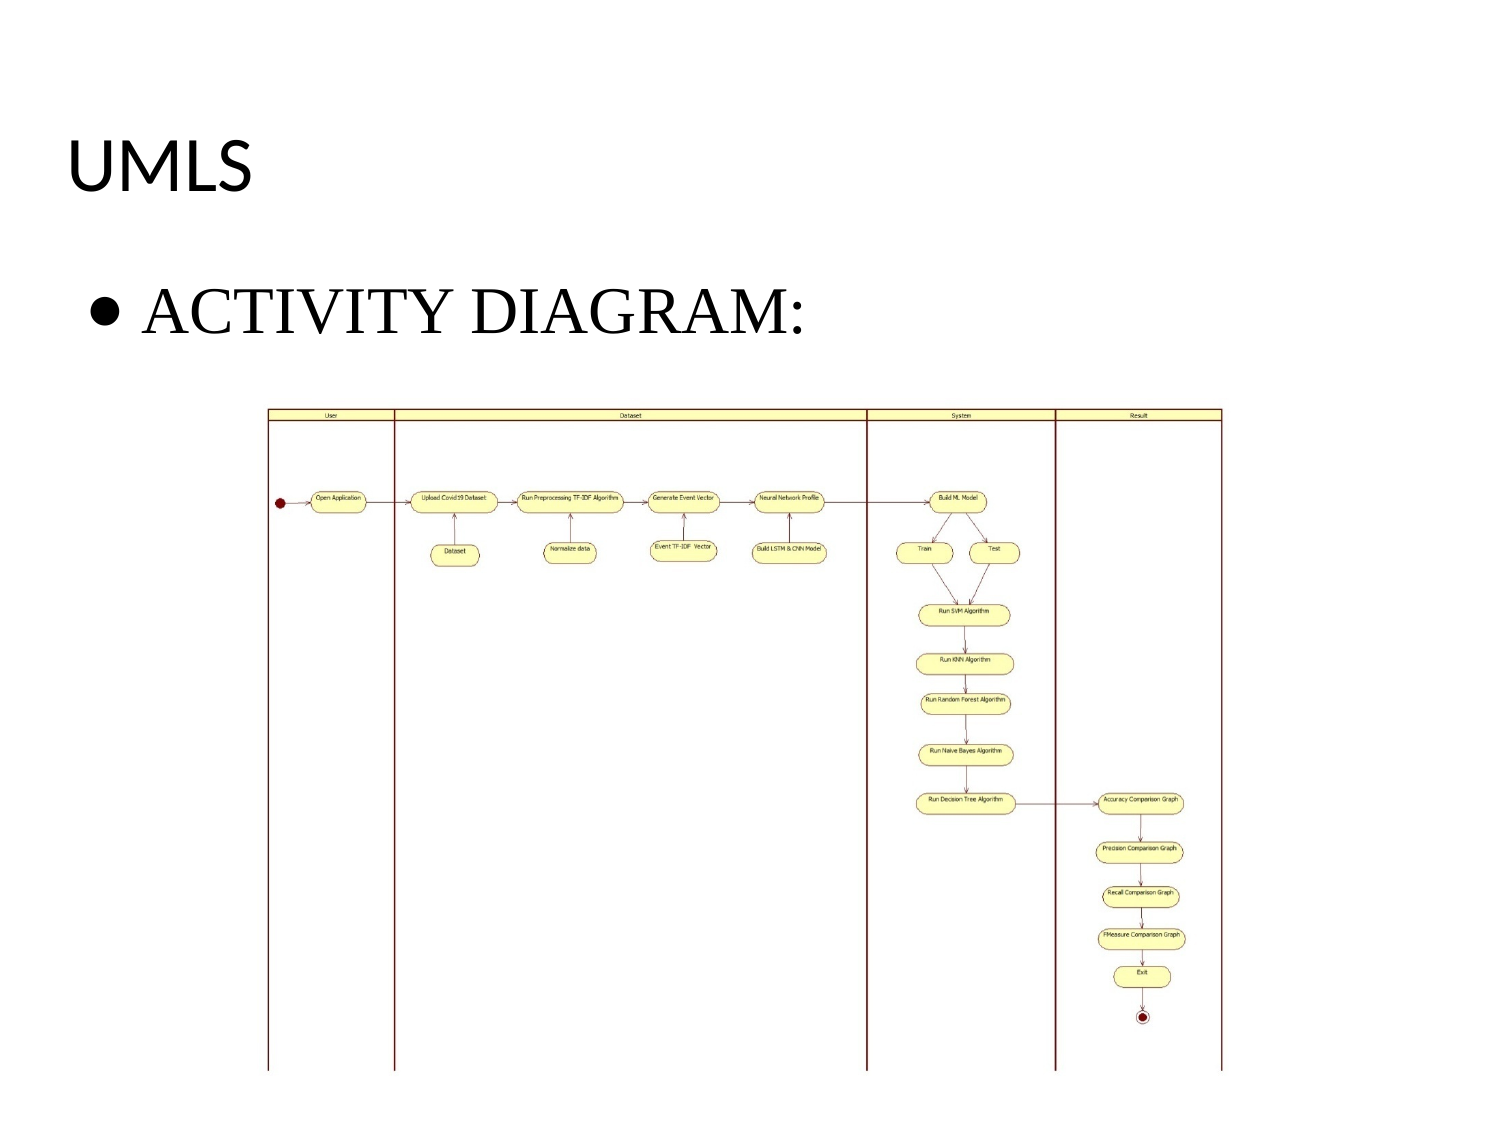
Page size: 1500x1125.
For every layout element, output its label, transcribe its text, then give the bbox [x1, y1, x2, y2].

title UMLS [51, 97, 1449, 223]
picture [257, 398, 1233, 1081]
list ACTIVITY DIAGRAM: [51, 252, 1449, 1000]
